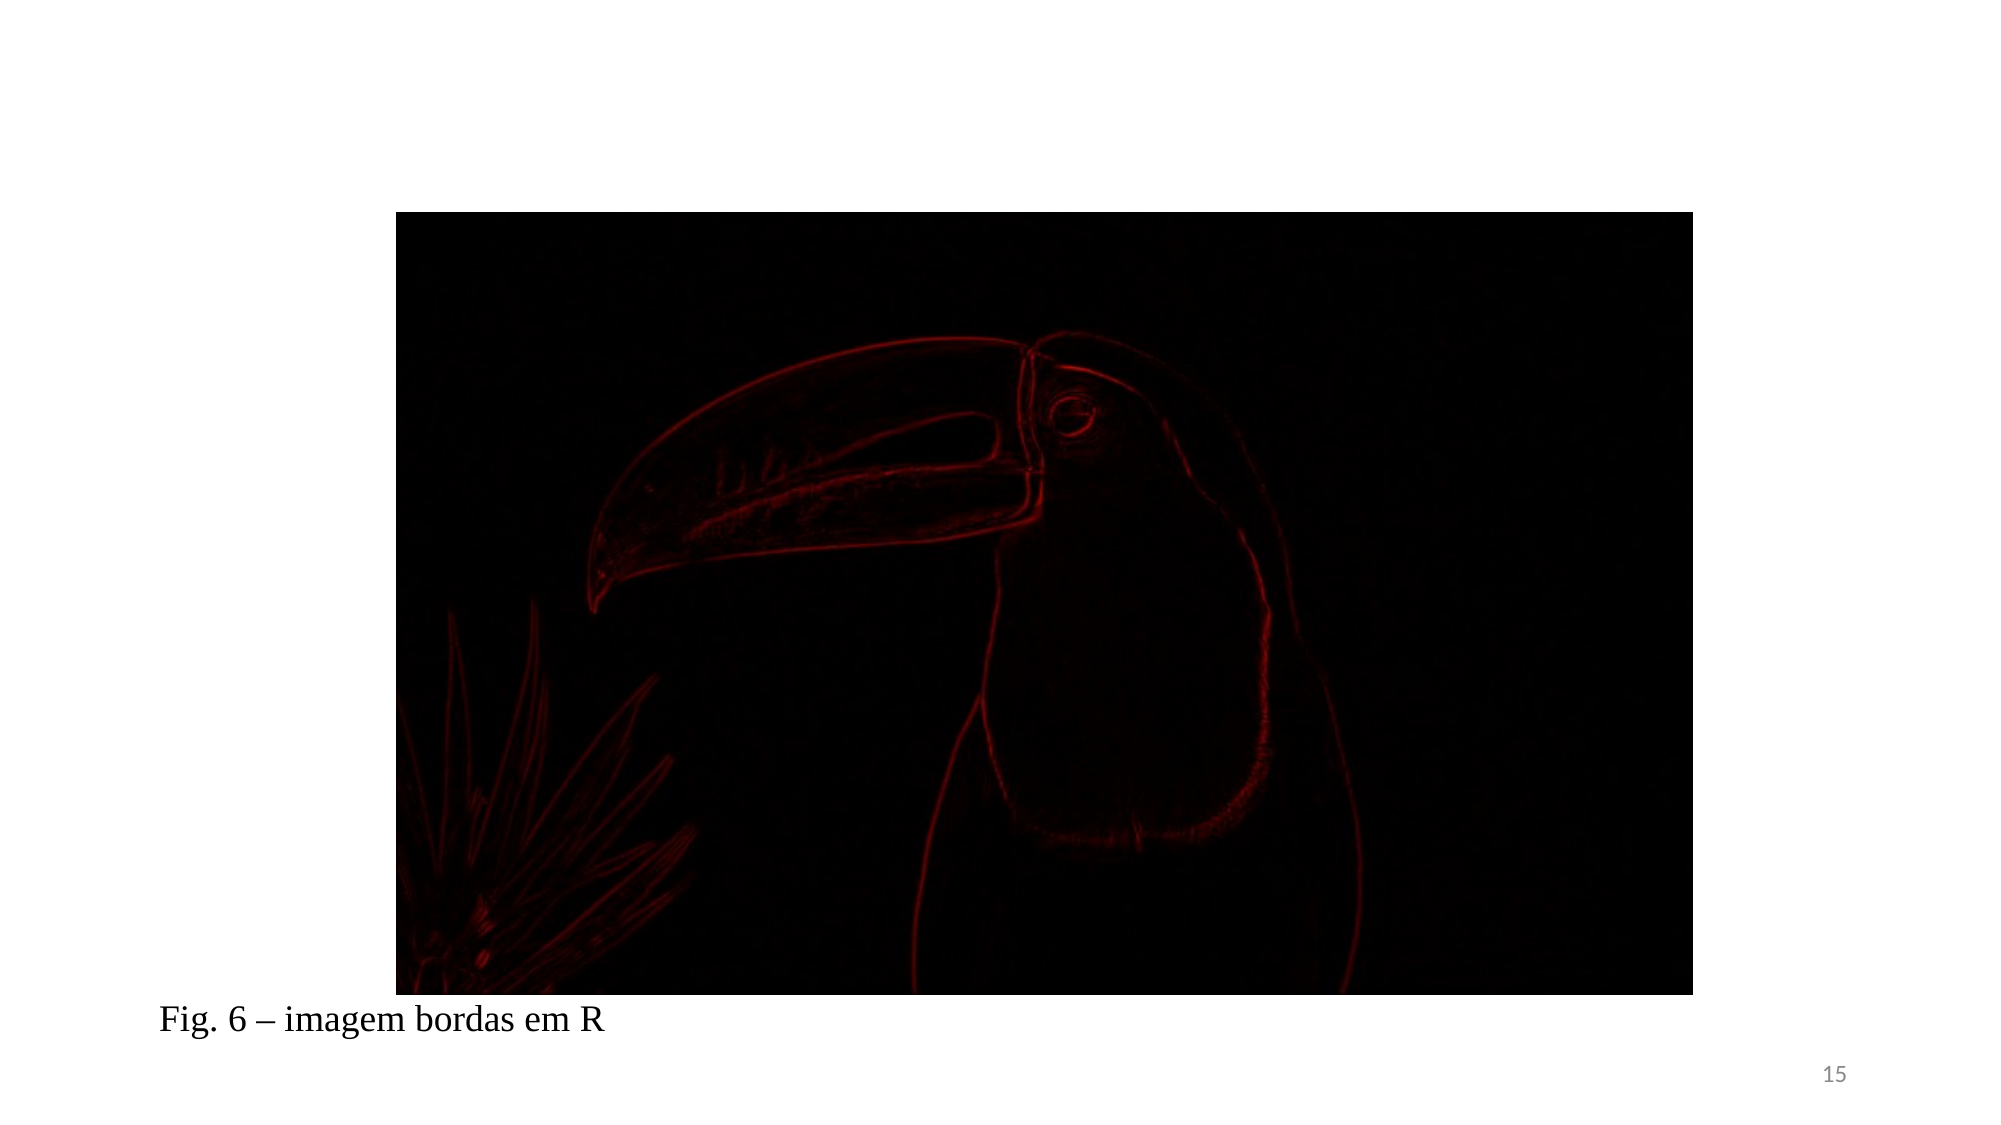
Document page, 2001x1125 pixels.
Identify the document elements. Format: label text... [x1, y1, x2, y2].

text_box Fig. 6 – imagem bordas em R [144, 986, 701, 1047]
slide_number 15 [1412, 1042, 1863, 1103]
picture [395, 212, 1693, 995]
